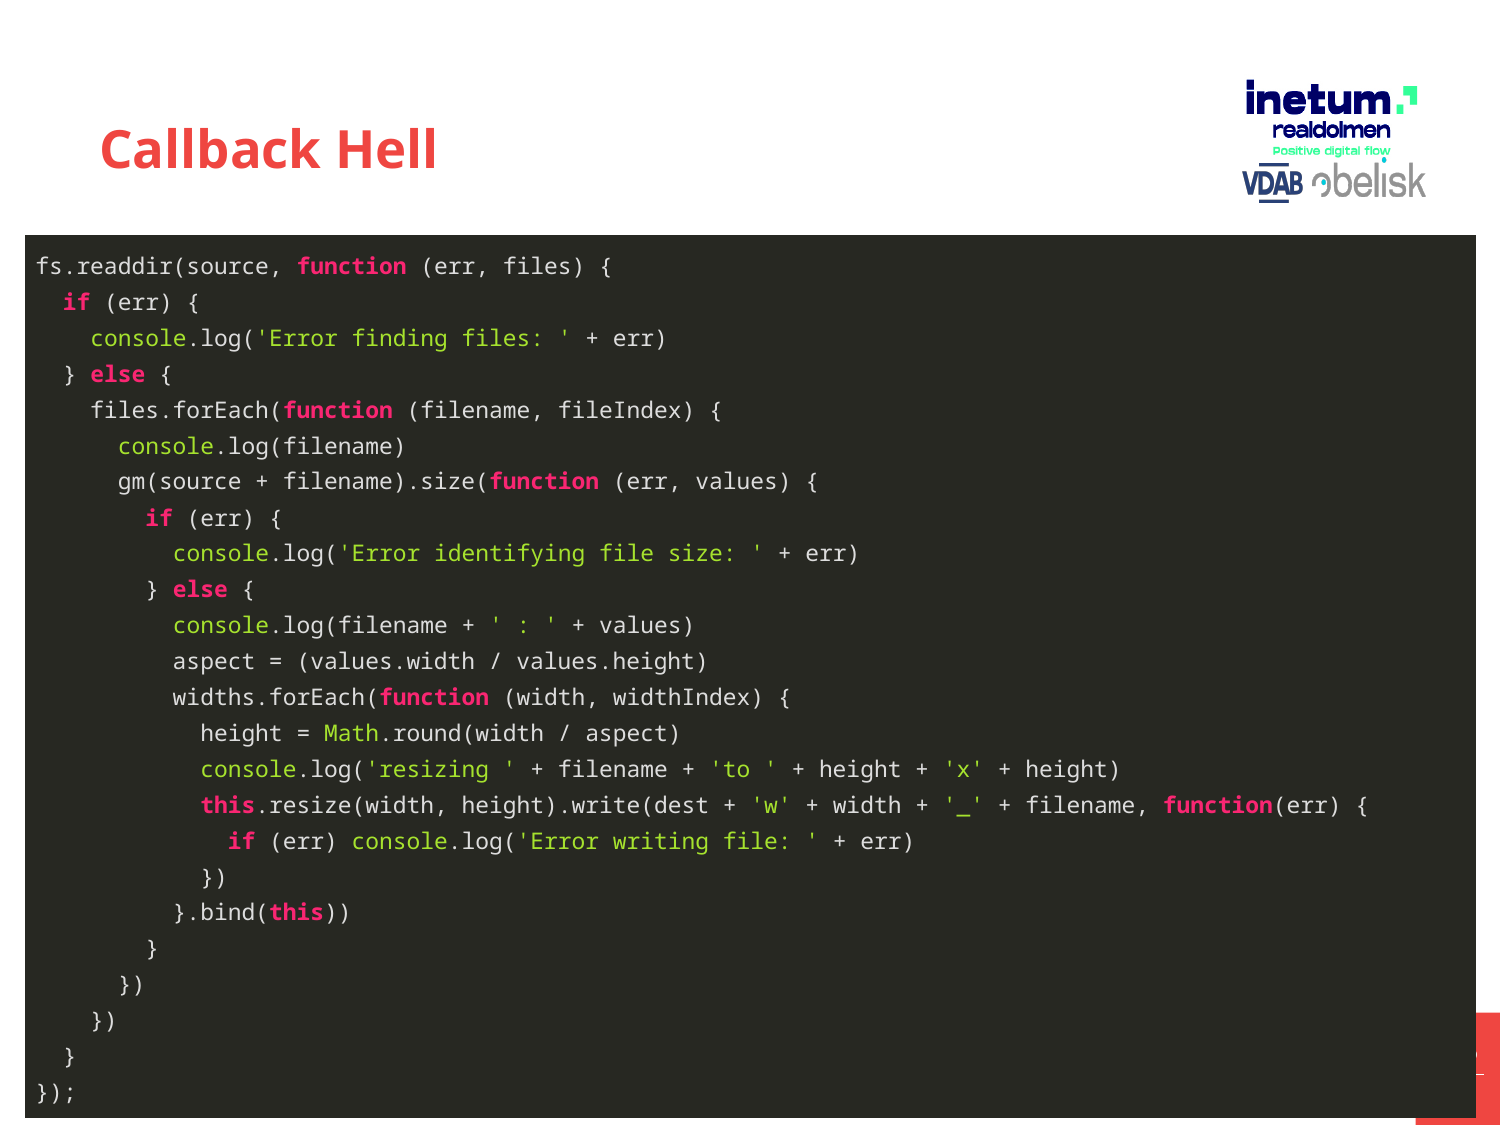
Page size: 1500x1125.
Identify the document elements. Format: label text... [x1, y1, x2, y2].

picture [1233, 52, 1431, 203]
table_header fs.readdir(source, function (err, files) { if (err) { console.log('Error finding files: ' + err) } else { files.forEach(function (filename, fileIndex) { console.log(filename) gm(source + filename).size(function (err, values) { if (err) { console.log('Error identifying file size: ' + err) } else { console.log(filename + ' : ' + values) aspect = (values.width / values.height) widths.forEach(function (width, widthIndex) { height = Math.round(width / aspect) console.log('resizing ' + filename + 'to ' + height + 'x' + height) this.resize(width, height).write(dest + 'w' + width + '_' + filename, function(err) { if (err) console.log('Error writing file: ' + err) }) }.bind(this)) } }) }) } }); [25, 235, 1476, 1118]
title Callback Hell [83, 114, 1229, 181]
